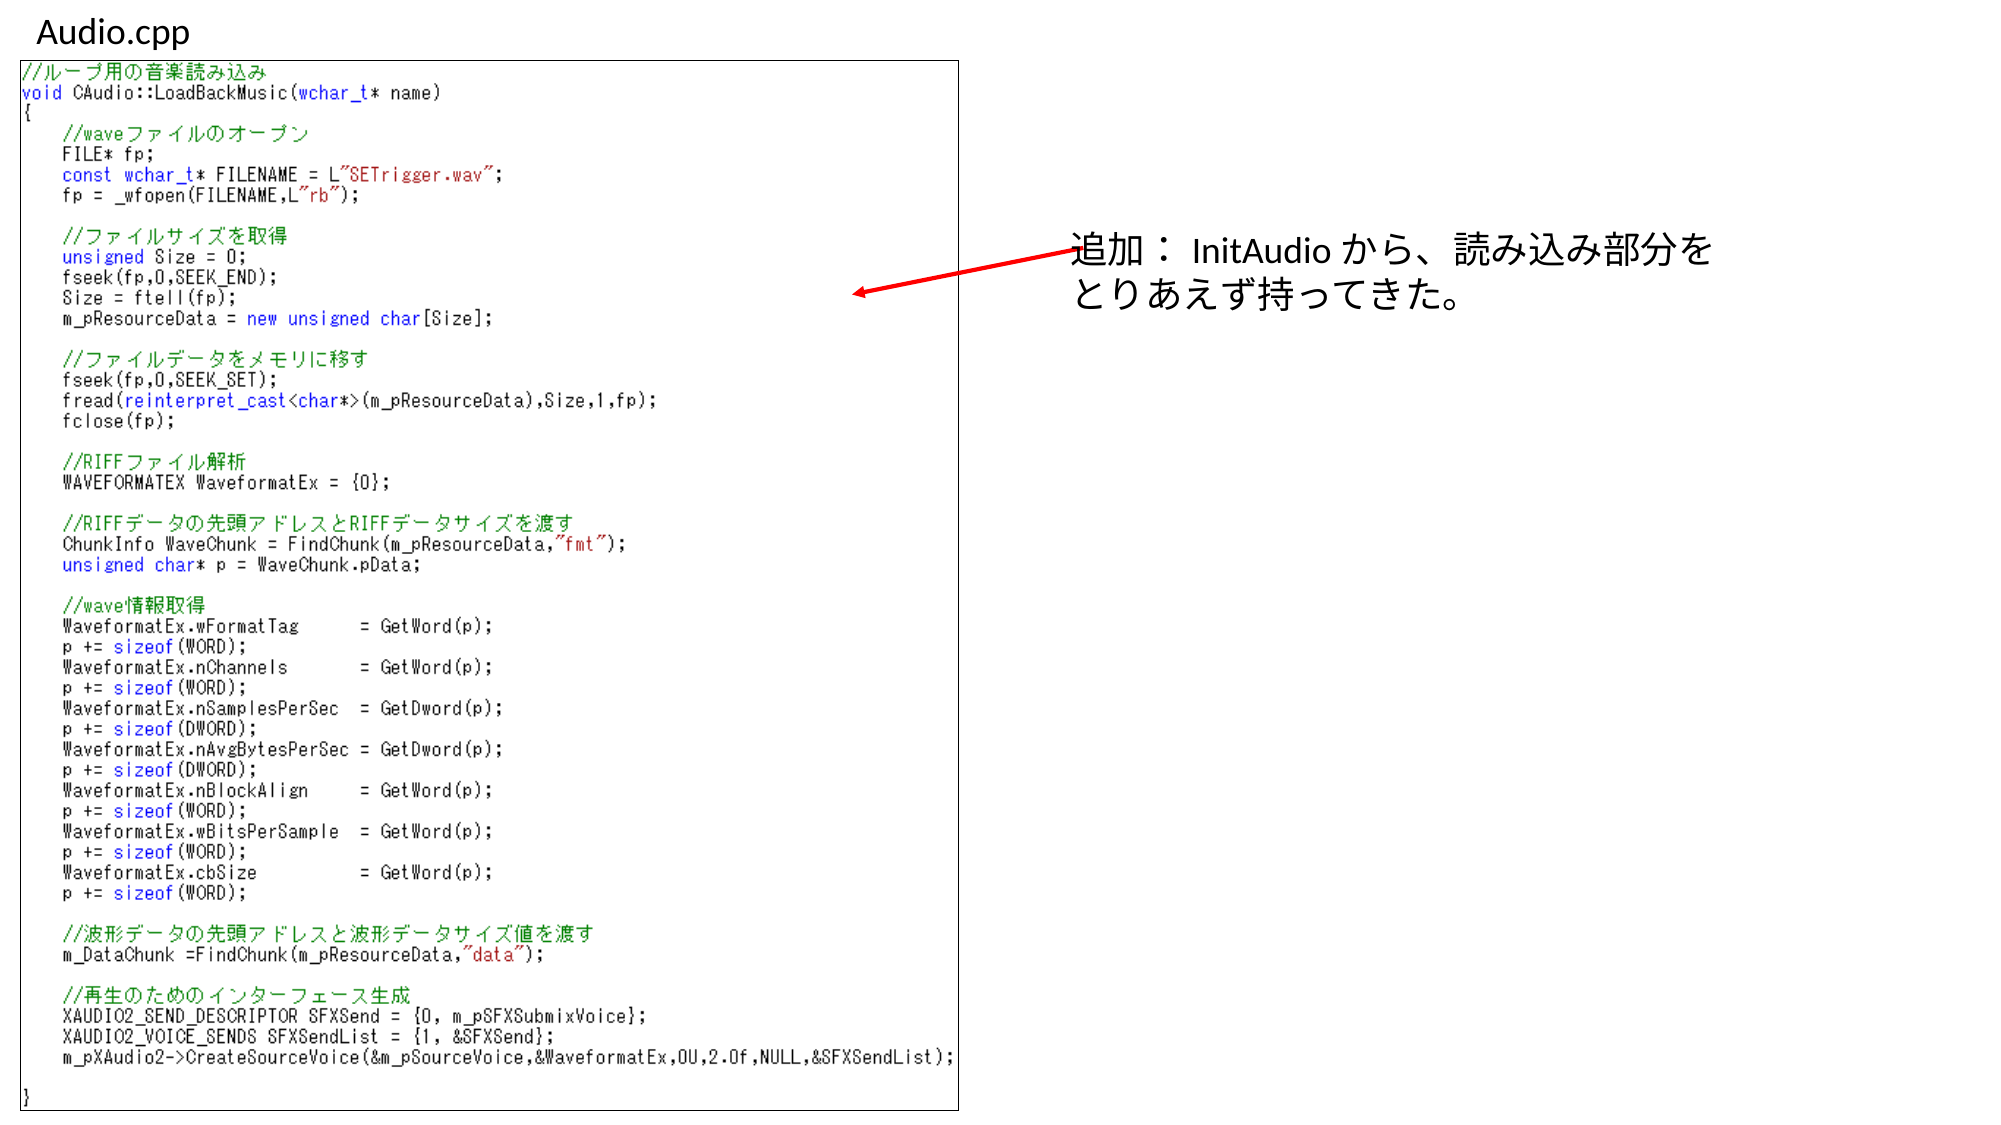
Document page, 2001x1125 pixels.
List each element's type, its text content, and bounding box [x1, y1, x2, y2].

picture [20, 60, 960, 1111]
text_box 追加：InitAudioから、読み込み部分を とりあえず持ってきた。 [1055, 218, 1731, 323]
text_box Audio.cpp [21, 0, 206, 60]
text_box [852, 247, 1084, 295]
